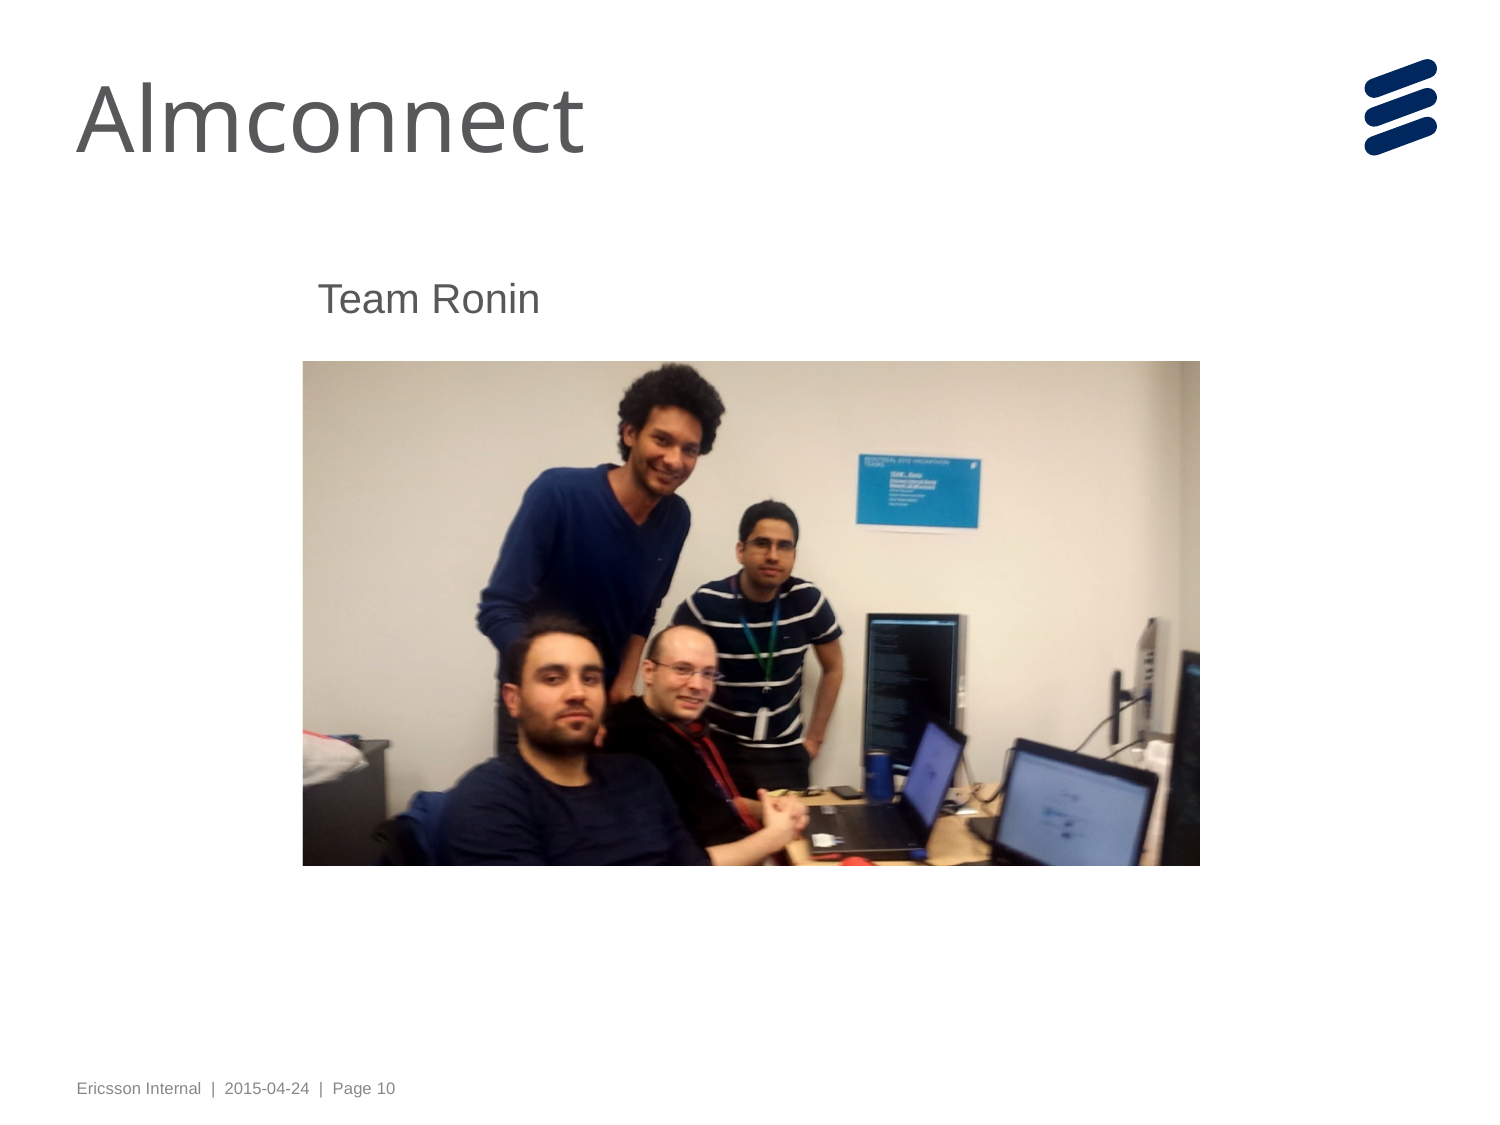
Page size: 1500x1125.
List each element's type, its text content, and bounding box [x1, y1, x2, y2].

text_box Team Ronin [302, 264, 493, 330]
title Almconnect [64, 39, 1295, 218]
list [498, 164, 1004, 1062]
picture [1004, 361, 1200, 866]
picture [304, 361, 498, 866]
